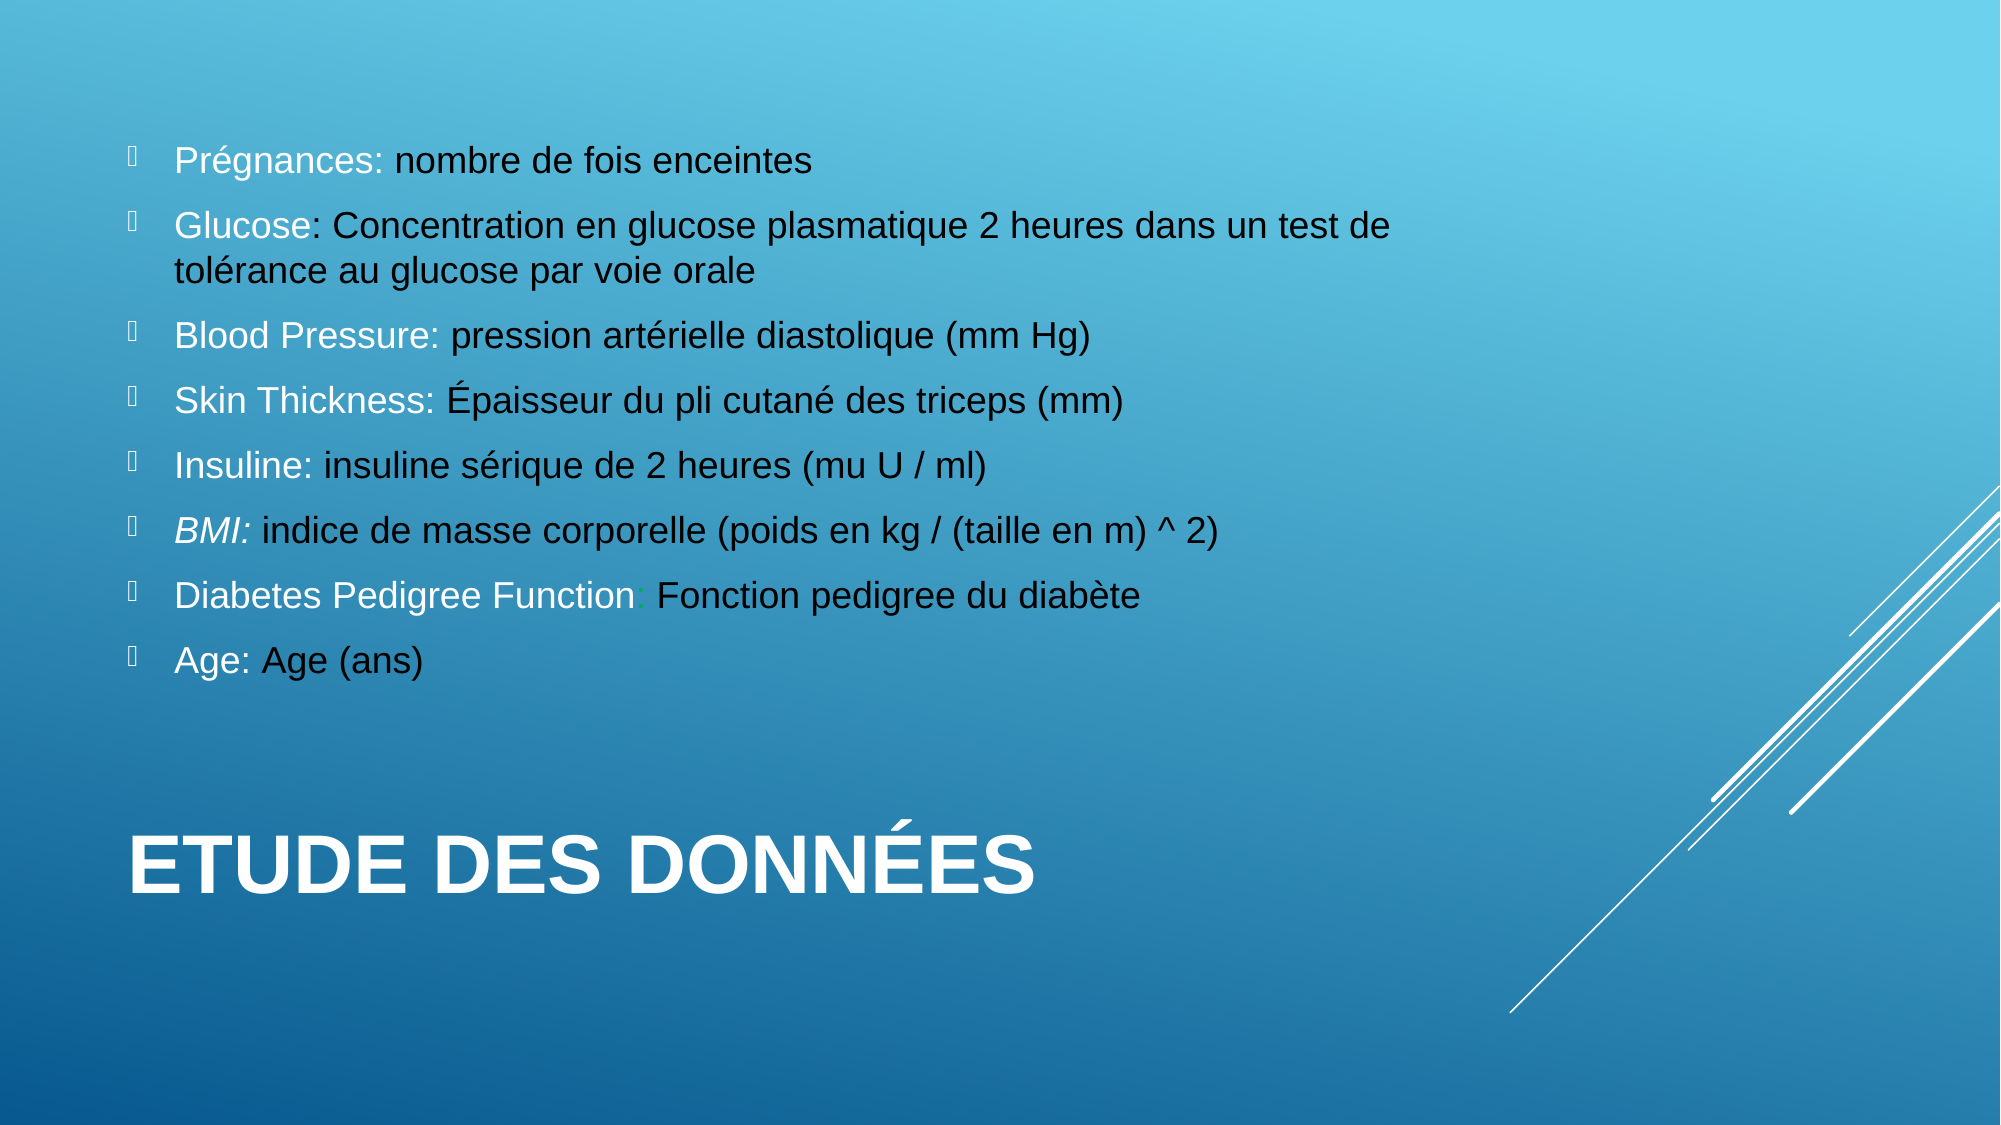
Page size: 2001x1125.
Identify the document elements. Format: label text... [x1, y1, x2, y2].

title Etude des données [112, 736, 1513, 984]
list Prégnances: nombre de fois enceintes Glucose: Concentration en glucose plasmatique 2 heures dans un test de tolérance au glucose par voie orale Blood Pressure: pression artérielle diastolique (mm Hg) Skin Thickness: Épaisseur du pli cutané des triceps (mm) Insuline: insuline sérique de 2 heures (mu U / ml) BMI: indice de masse corporelle (poids en kg / (taille en m) ^ 2) Diabetes Pedigree Function: Fonction pedigree du diabète Age: Age (ans) [112, 112, 1513, 706]
